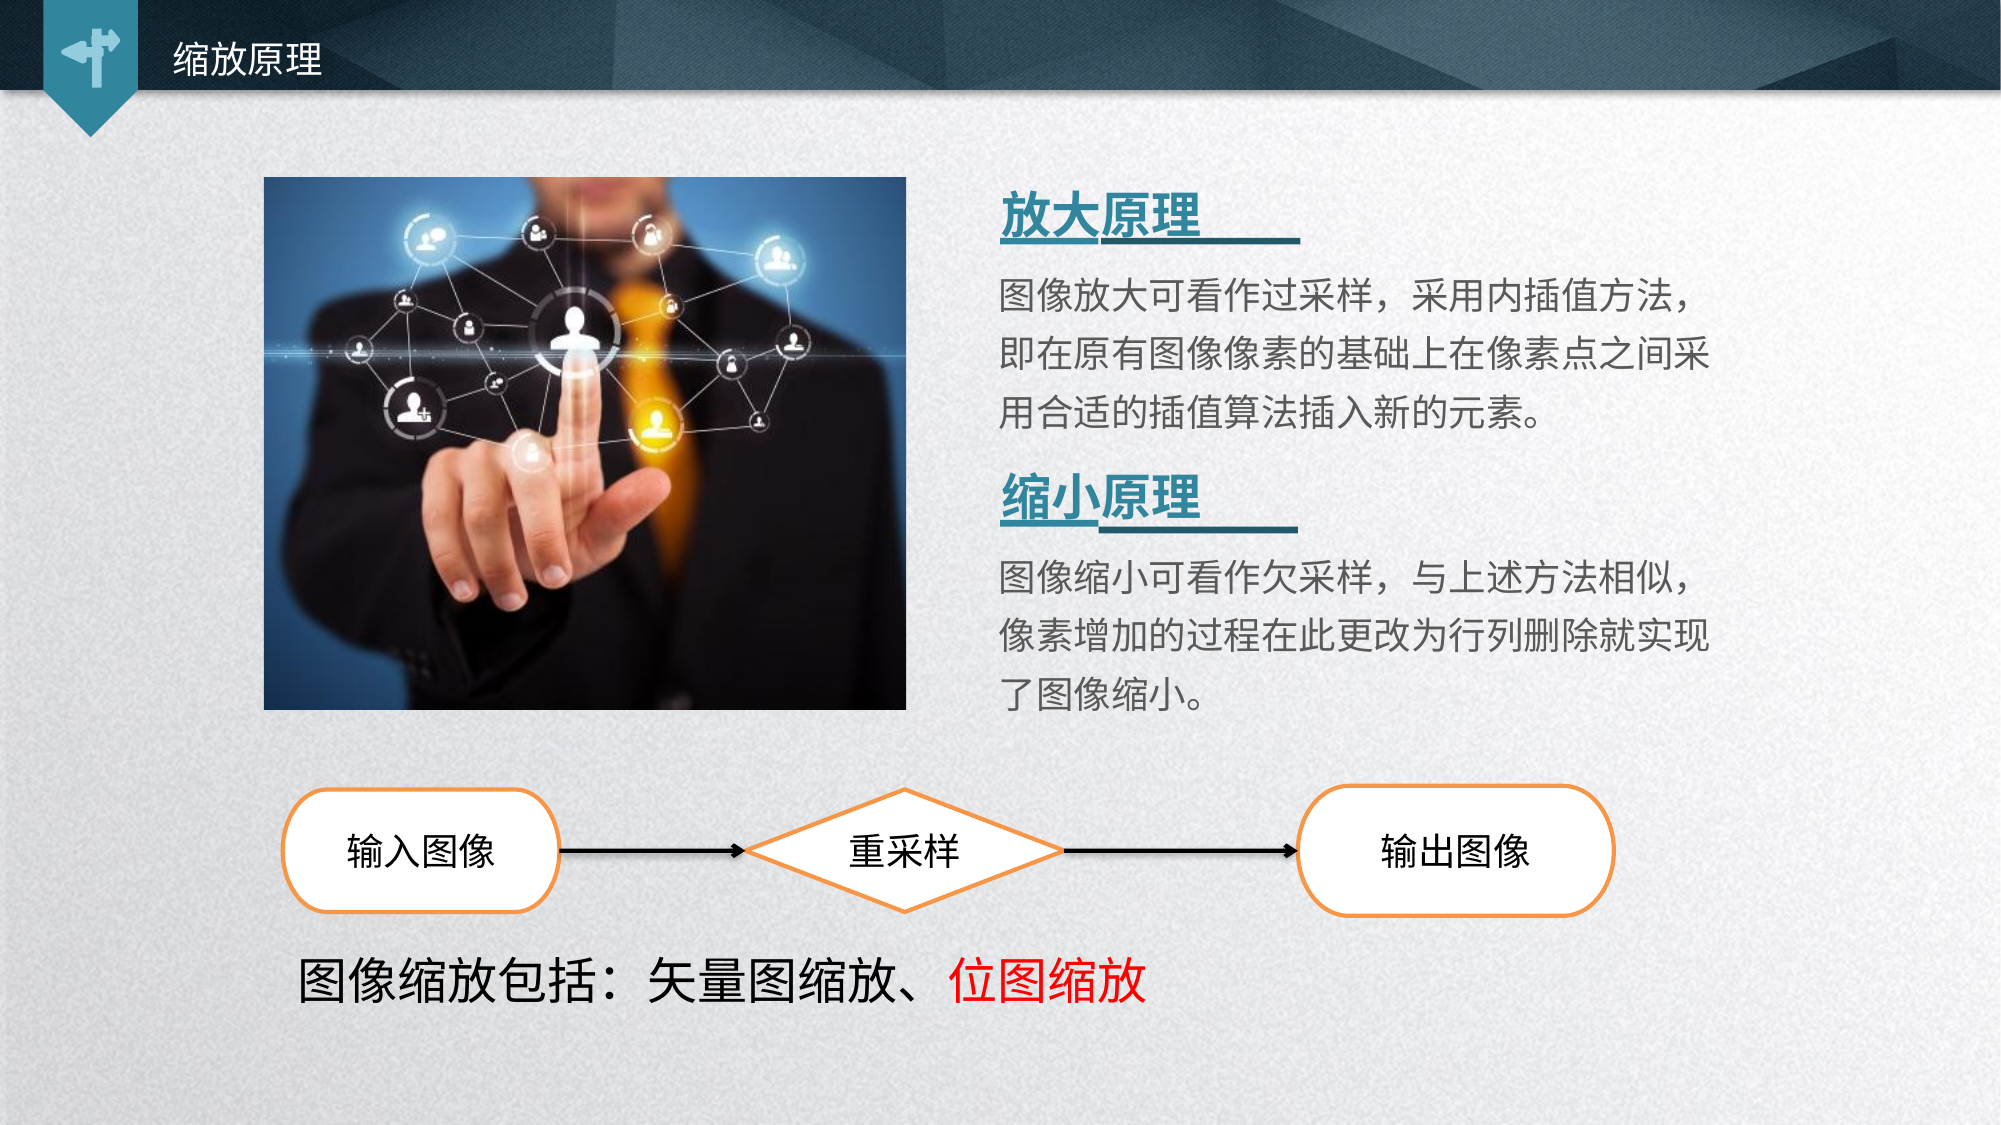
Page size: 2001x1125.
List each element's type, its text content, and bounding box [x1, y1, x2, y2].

picture [0, 92, 2001, 1125]
text_box [998, 518, 1101, 529]
text_box [1099, 236, 1302, 246]
text_box 缩放原理 [161, 30, 469, 88]
text_box [998, 236, 1099, 246]
text_box [140, 0, 2001, 92]
text_box 输出图像 [1295, 783, 1616, 918]
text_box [43, 0, 139, 138]
text_box 输入图像 [280, 787, 562, 915]
text_box 图像缩小可看作欠采样，与上述方法相似，像素增加的过程在此更改为行列删除就实现了图像缩小。 [987, 534, 1751, 722]
text_box 图像缩放包括：矢量图缩放、位图缩放 [282, 942, 1371, 1018]
text_box 重采样 [745, 787, 1064, 915]
text_box 图像放大可看作过采样，采用内插值方法，即在原有图像像素的基础上在像素点之间采用合适的插值算法插入新的元素。 [987, 252, 1751, 440]
text_box [1097, 525, 1300, 535]
text_box [262, 175, 908, 712]
text_box 缩小原理 [990, 459, 1213, 531]
text_box [0, 0, 41, 92]
text_box 放大原理 [990, 177, 1213, 249]
